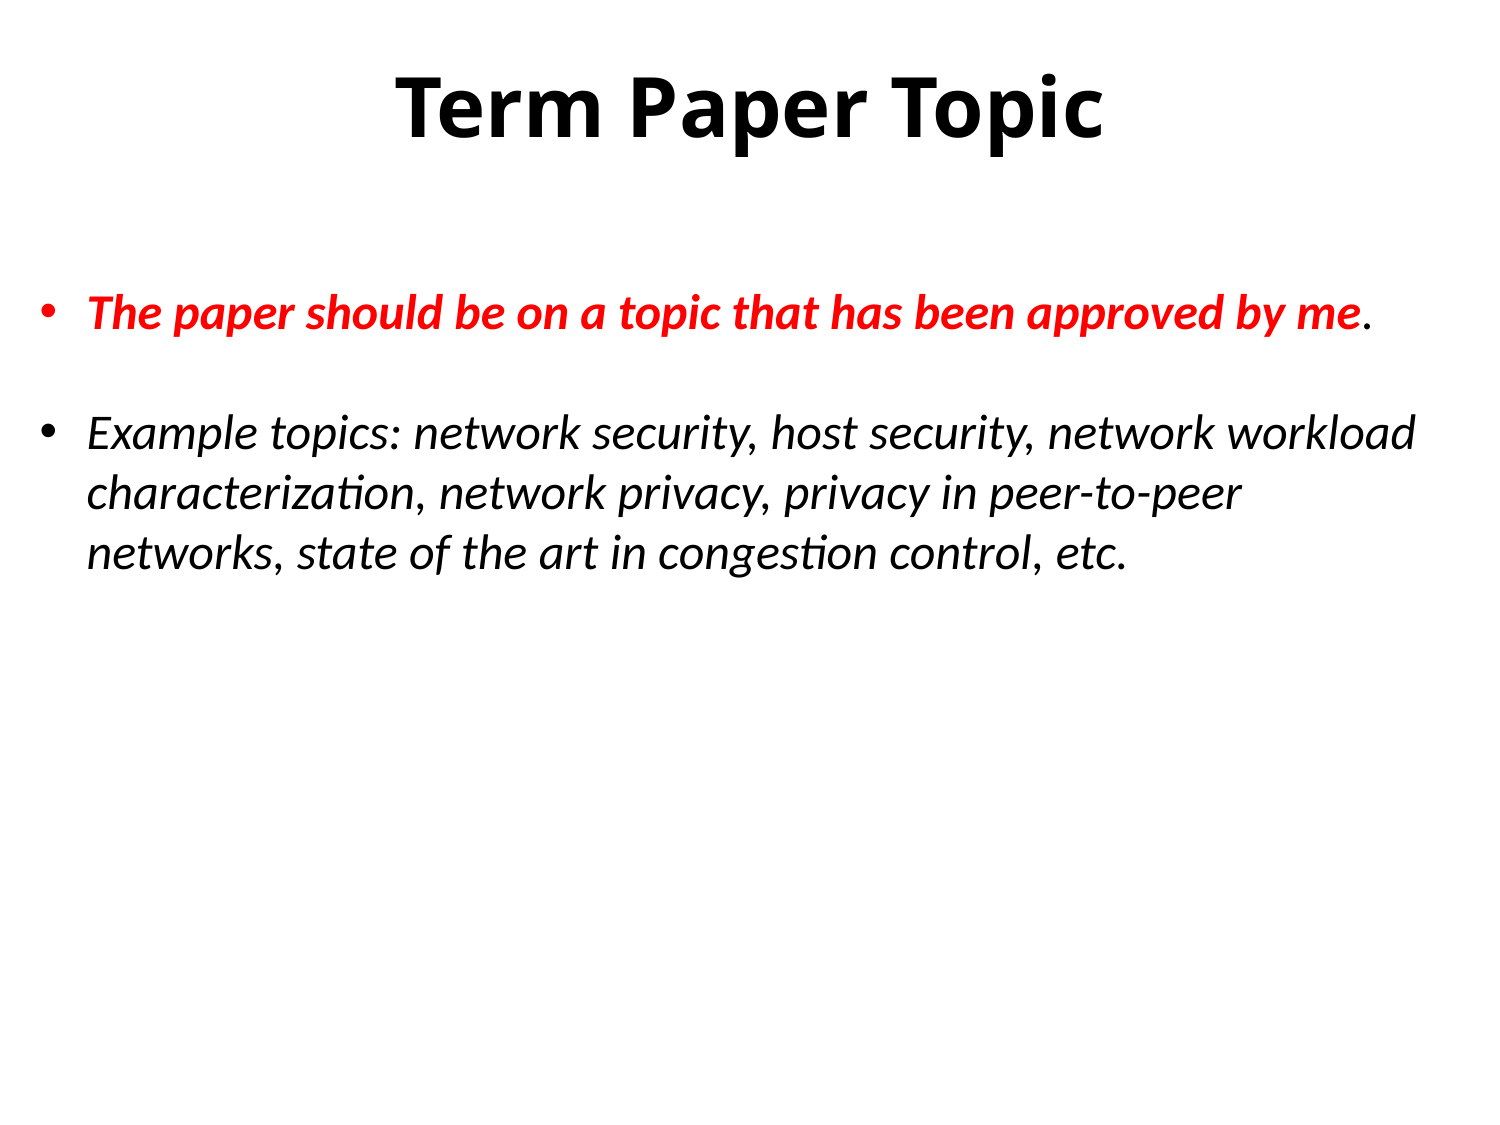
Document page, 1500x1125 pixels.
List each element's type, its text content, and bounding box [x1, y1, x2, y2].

text_box Term Paper Topic [0, 46, 1500, 162]
text_box The paper should be on a topic that has been approved by me. Example topics: network security, host security, network workload characterization, network privacy, privacy in peer-to-peer networks, state of the art in congestion control, etc. [24, 212, 1463, 588]
